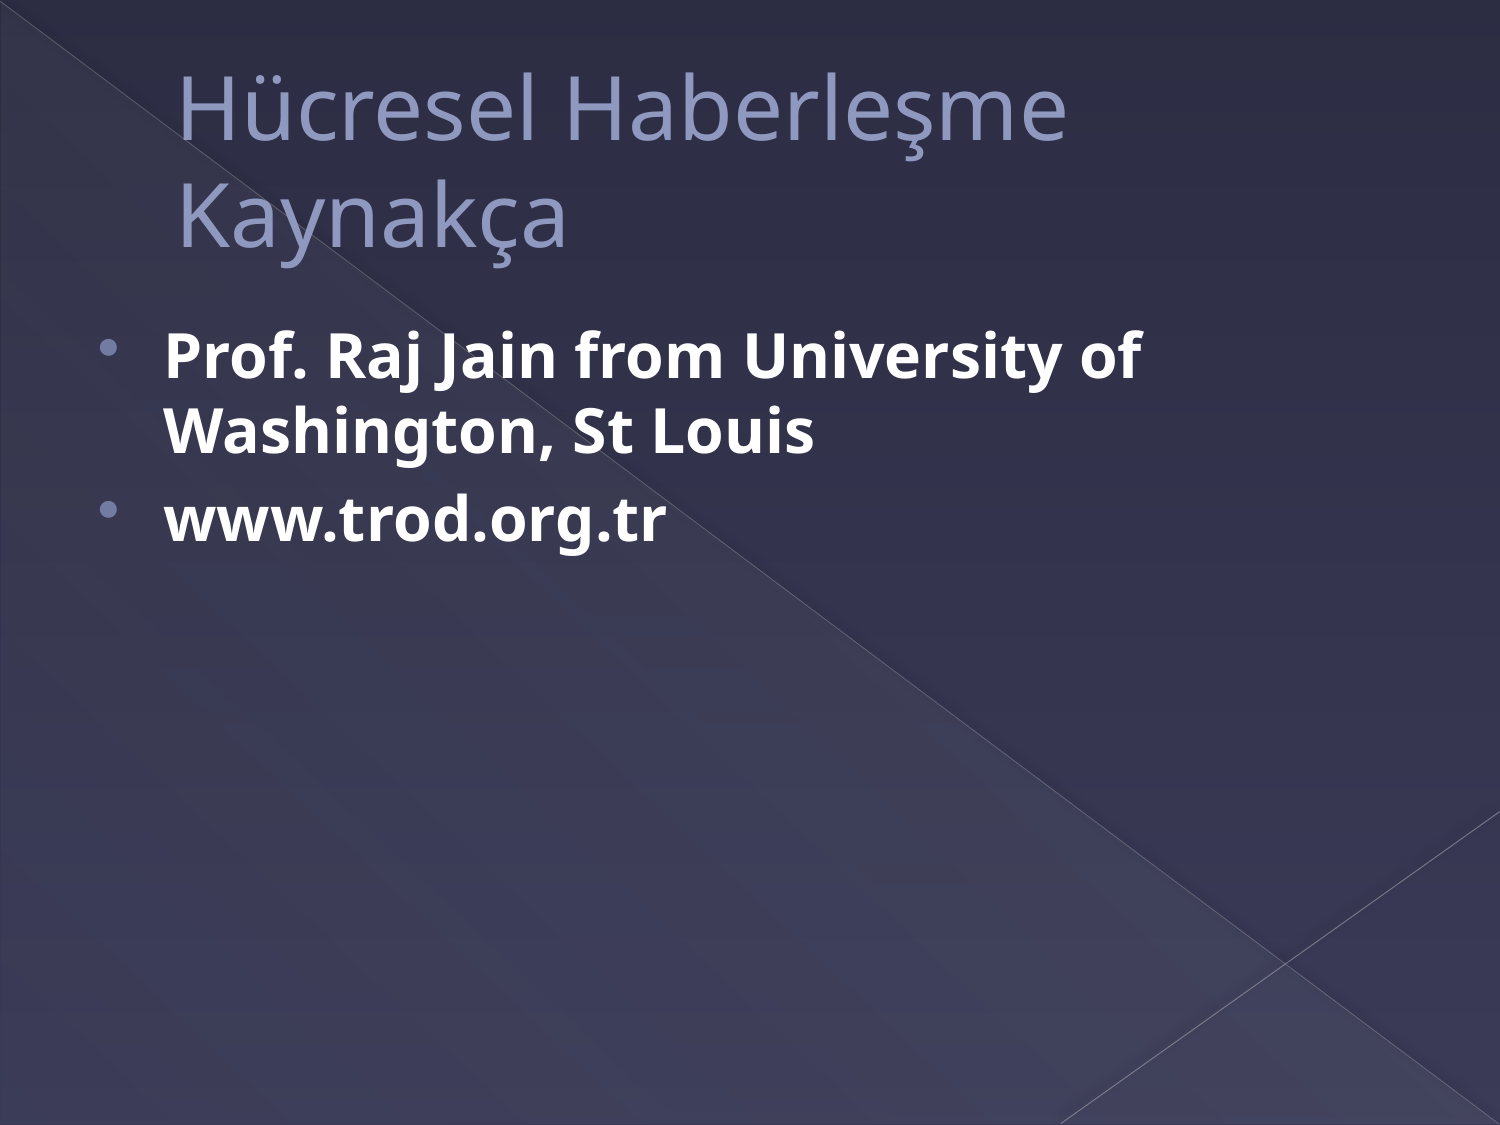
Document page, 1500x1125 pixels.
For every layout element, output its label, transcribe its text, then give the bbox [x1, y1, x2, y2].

list Prof. Raj Jain from University of Washington, St Louis www.trod.org.tr [75, 308, 1425, 1059]
title Hücresel Haberleşme Kaynakça [75, 43, 1425, 274]
